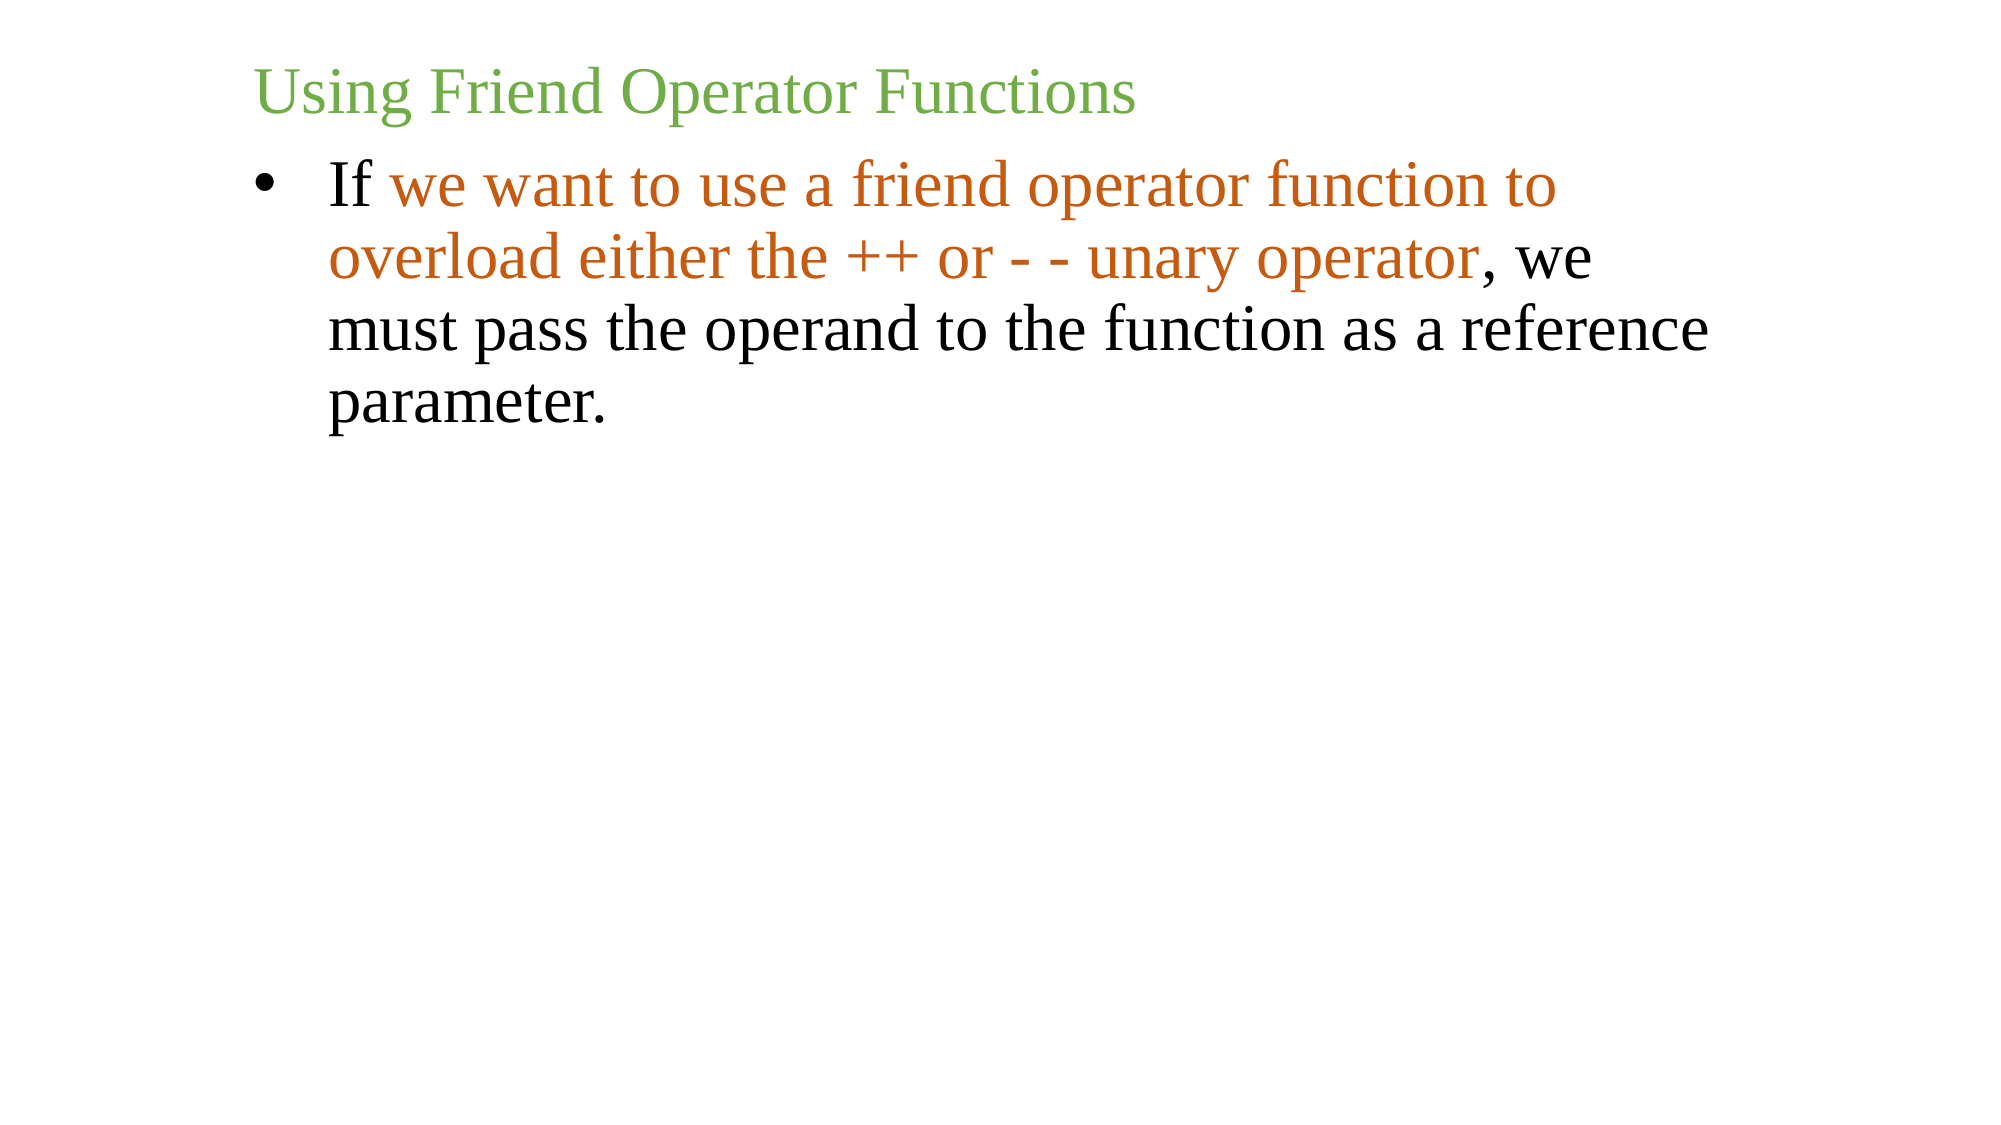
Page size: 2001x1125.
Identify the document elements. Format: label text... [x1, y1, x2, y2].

subtitle Using Friend Operator Functions If we want to use a friend operator function to overload either the ++ or - - unary operator, we must pass the operand to the function as a reference parameter. [238, 48, 1739, 1091]
